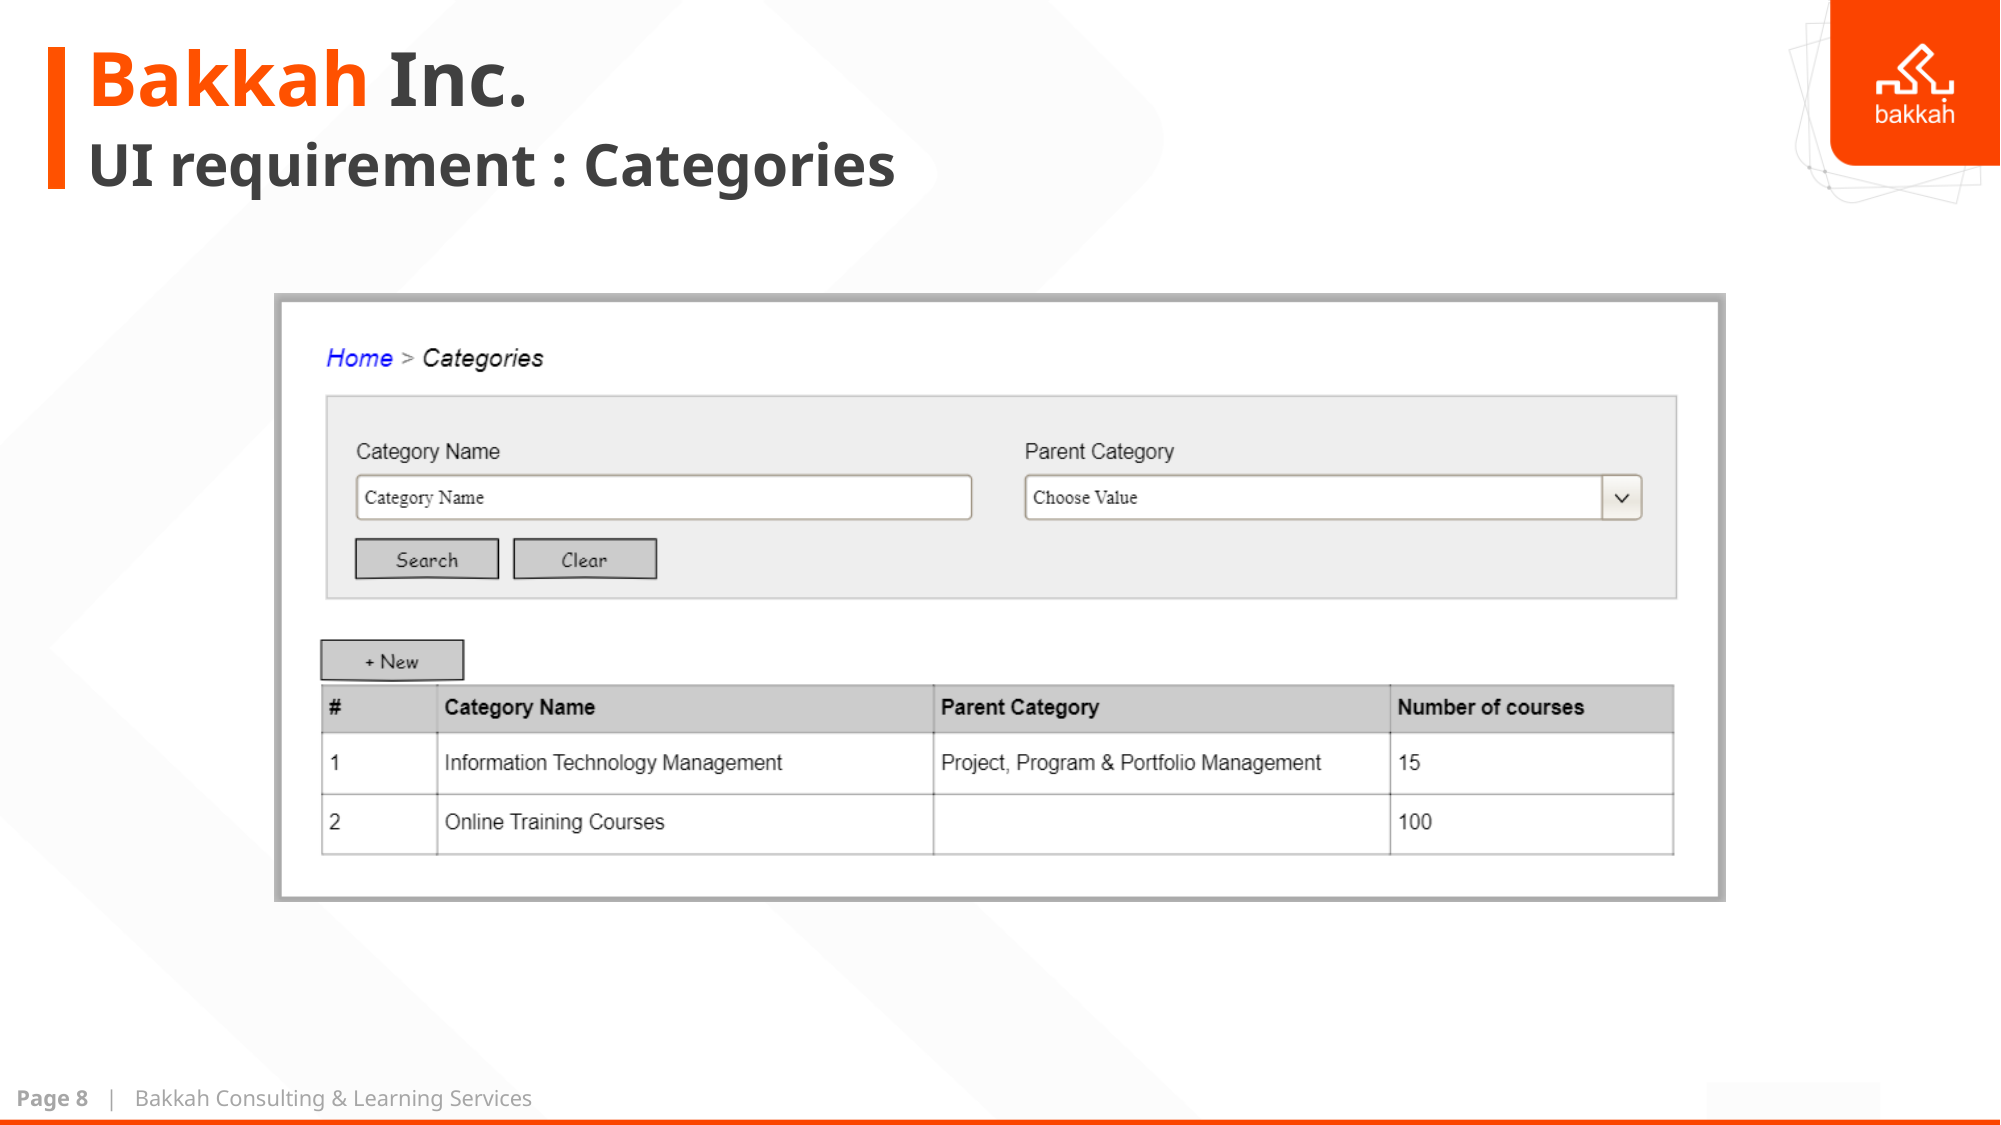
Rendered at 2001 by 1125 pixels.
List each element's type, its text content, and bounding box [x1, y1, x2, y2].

picture [0, 0, 2000, 1125]
title UI requirement : Categories [72, 129, 1798, 201]
